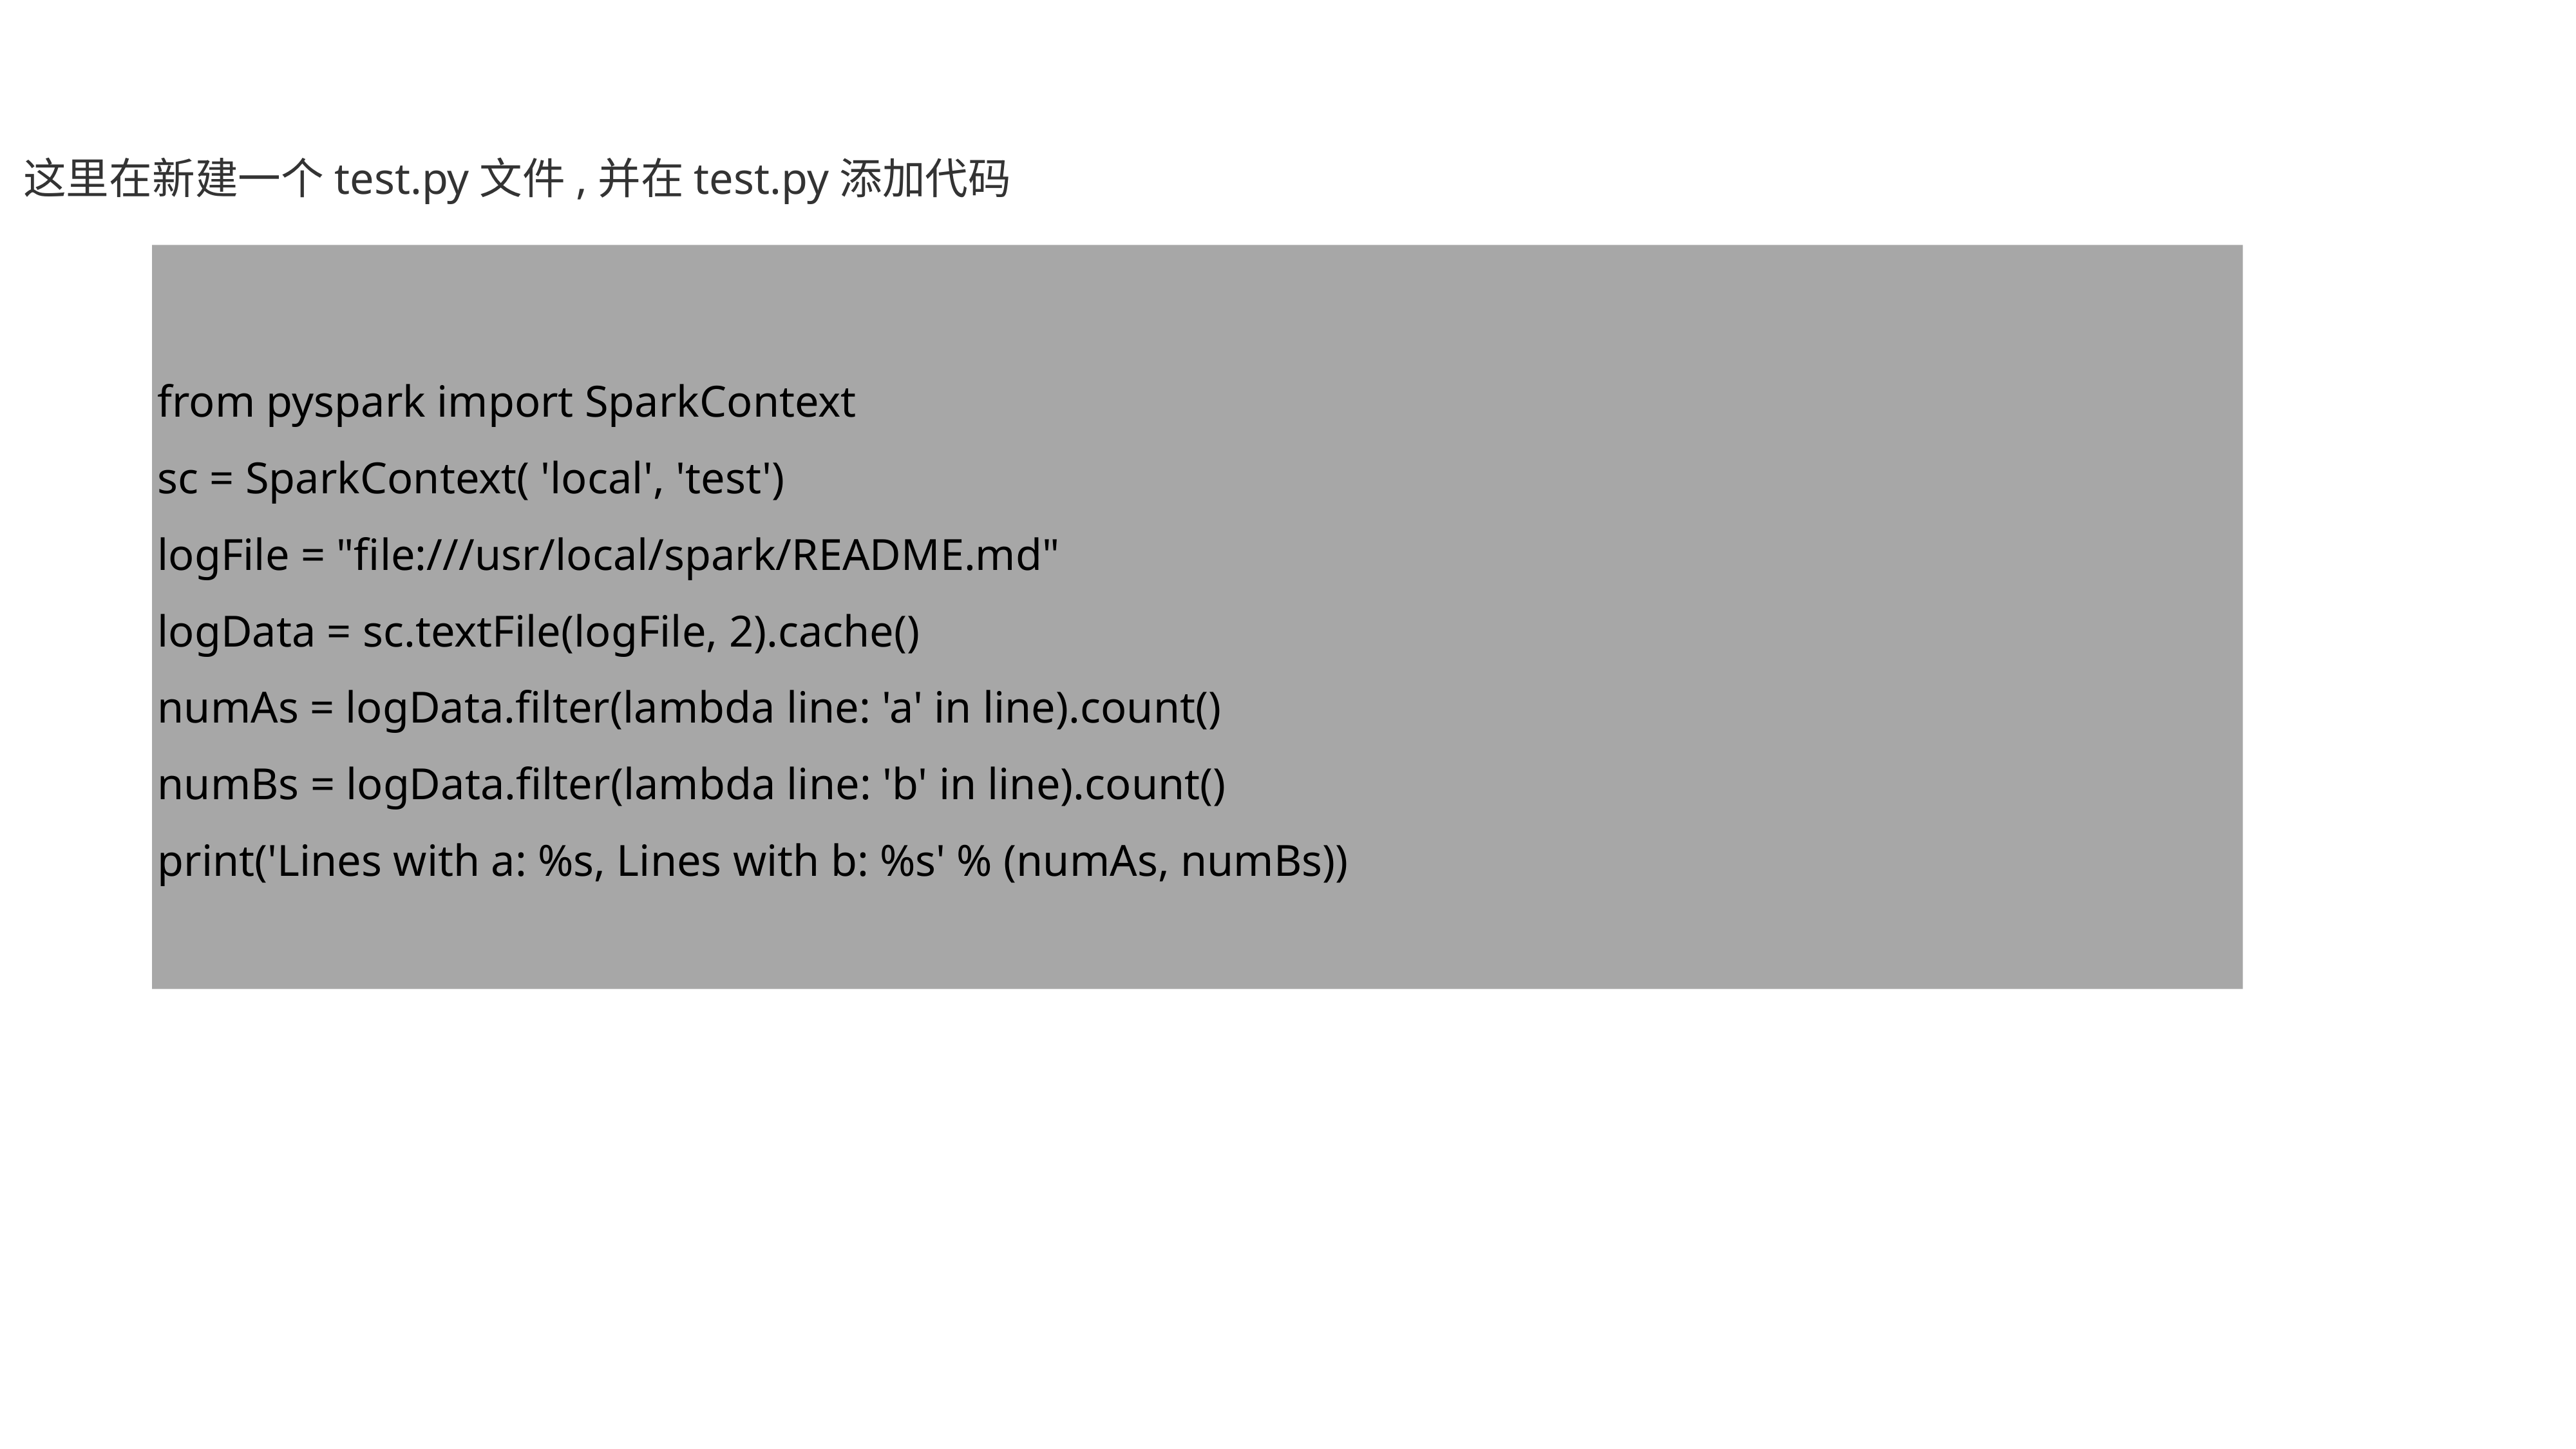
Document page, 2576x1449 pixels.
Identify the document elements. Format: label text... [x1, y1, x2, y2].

text_box 这里在新建一个test.py文件,并在test.py添加代码 [17, 84, 1103, 245]
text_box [151, 245, 2243, 989]
